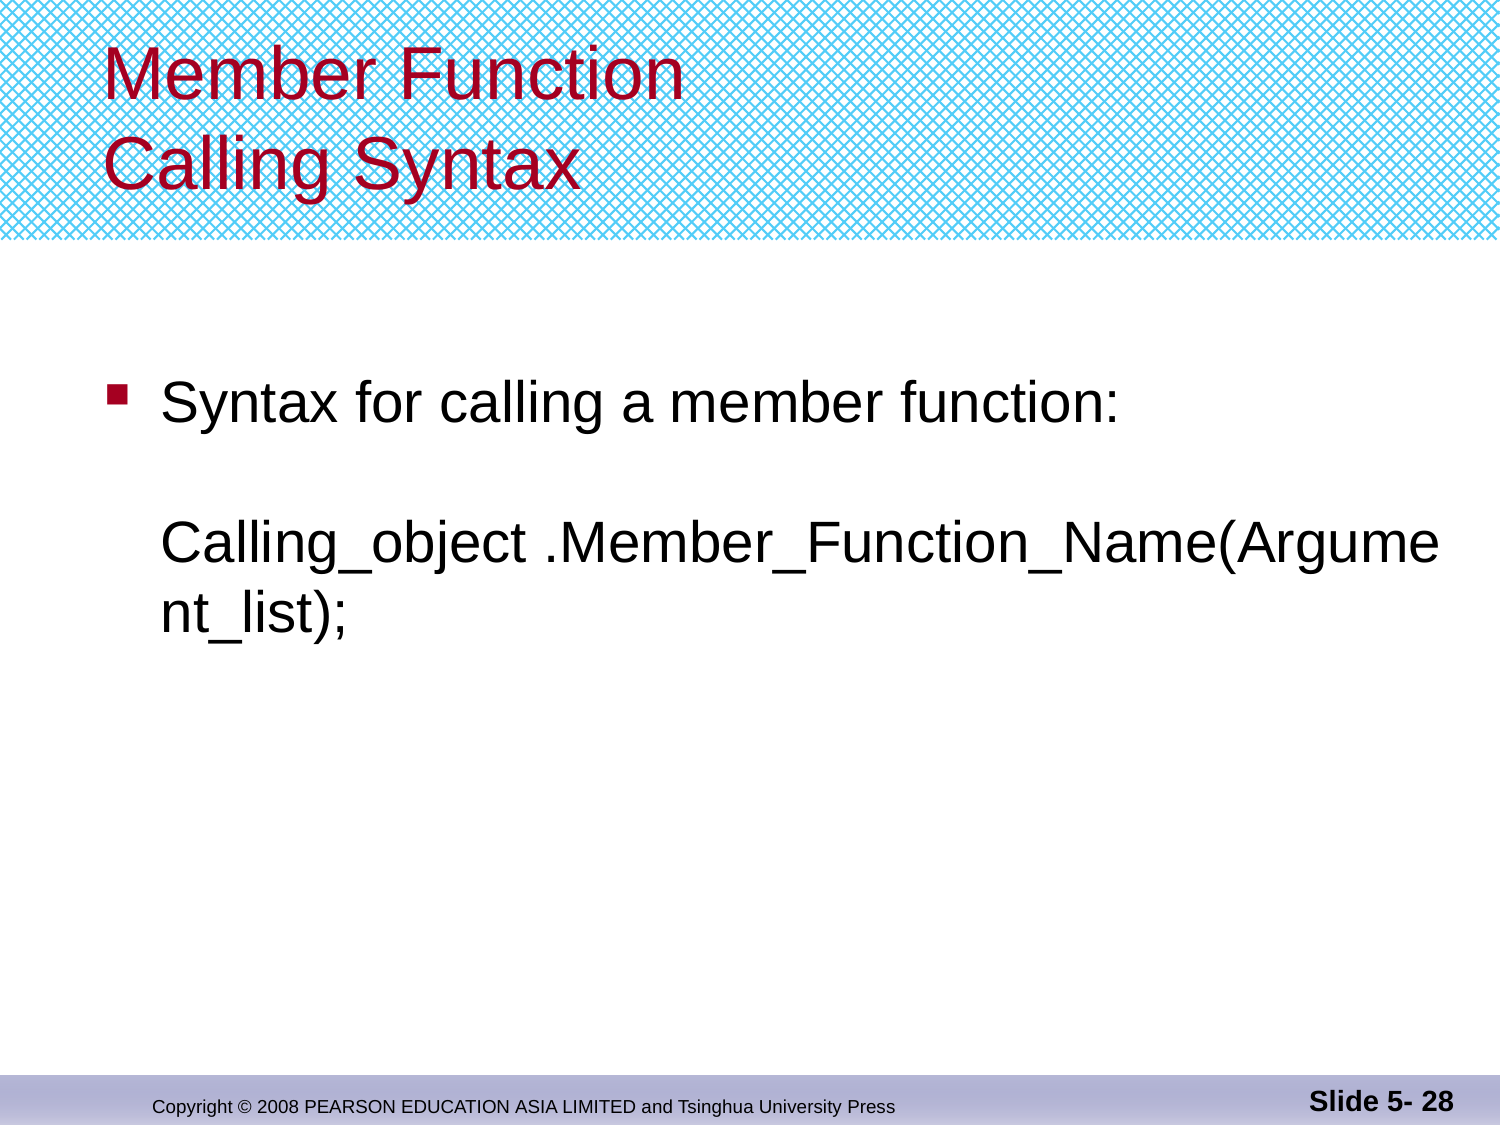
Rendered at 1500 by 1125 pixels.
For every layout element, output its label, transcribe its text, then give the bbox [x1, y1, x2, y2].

title Member Function Calling Syntax [87, 49, 1450, 213]
list Syntax for calling a member function: Calling_object .Member_Function_Name(Argument_list); [89, 275, 1450, 1025]
slide_number Slide 5- 28 [1156, 1050, 1469, 1125]
